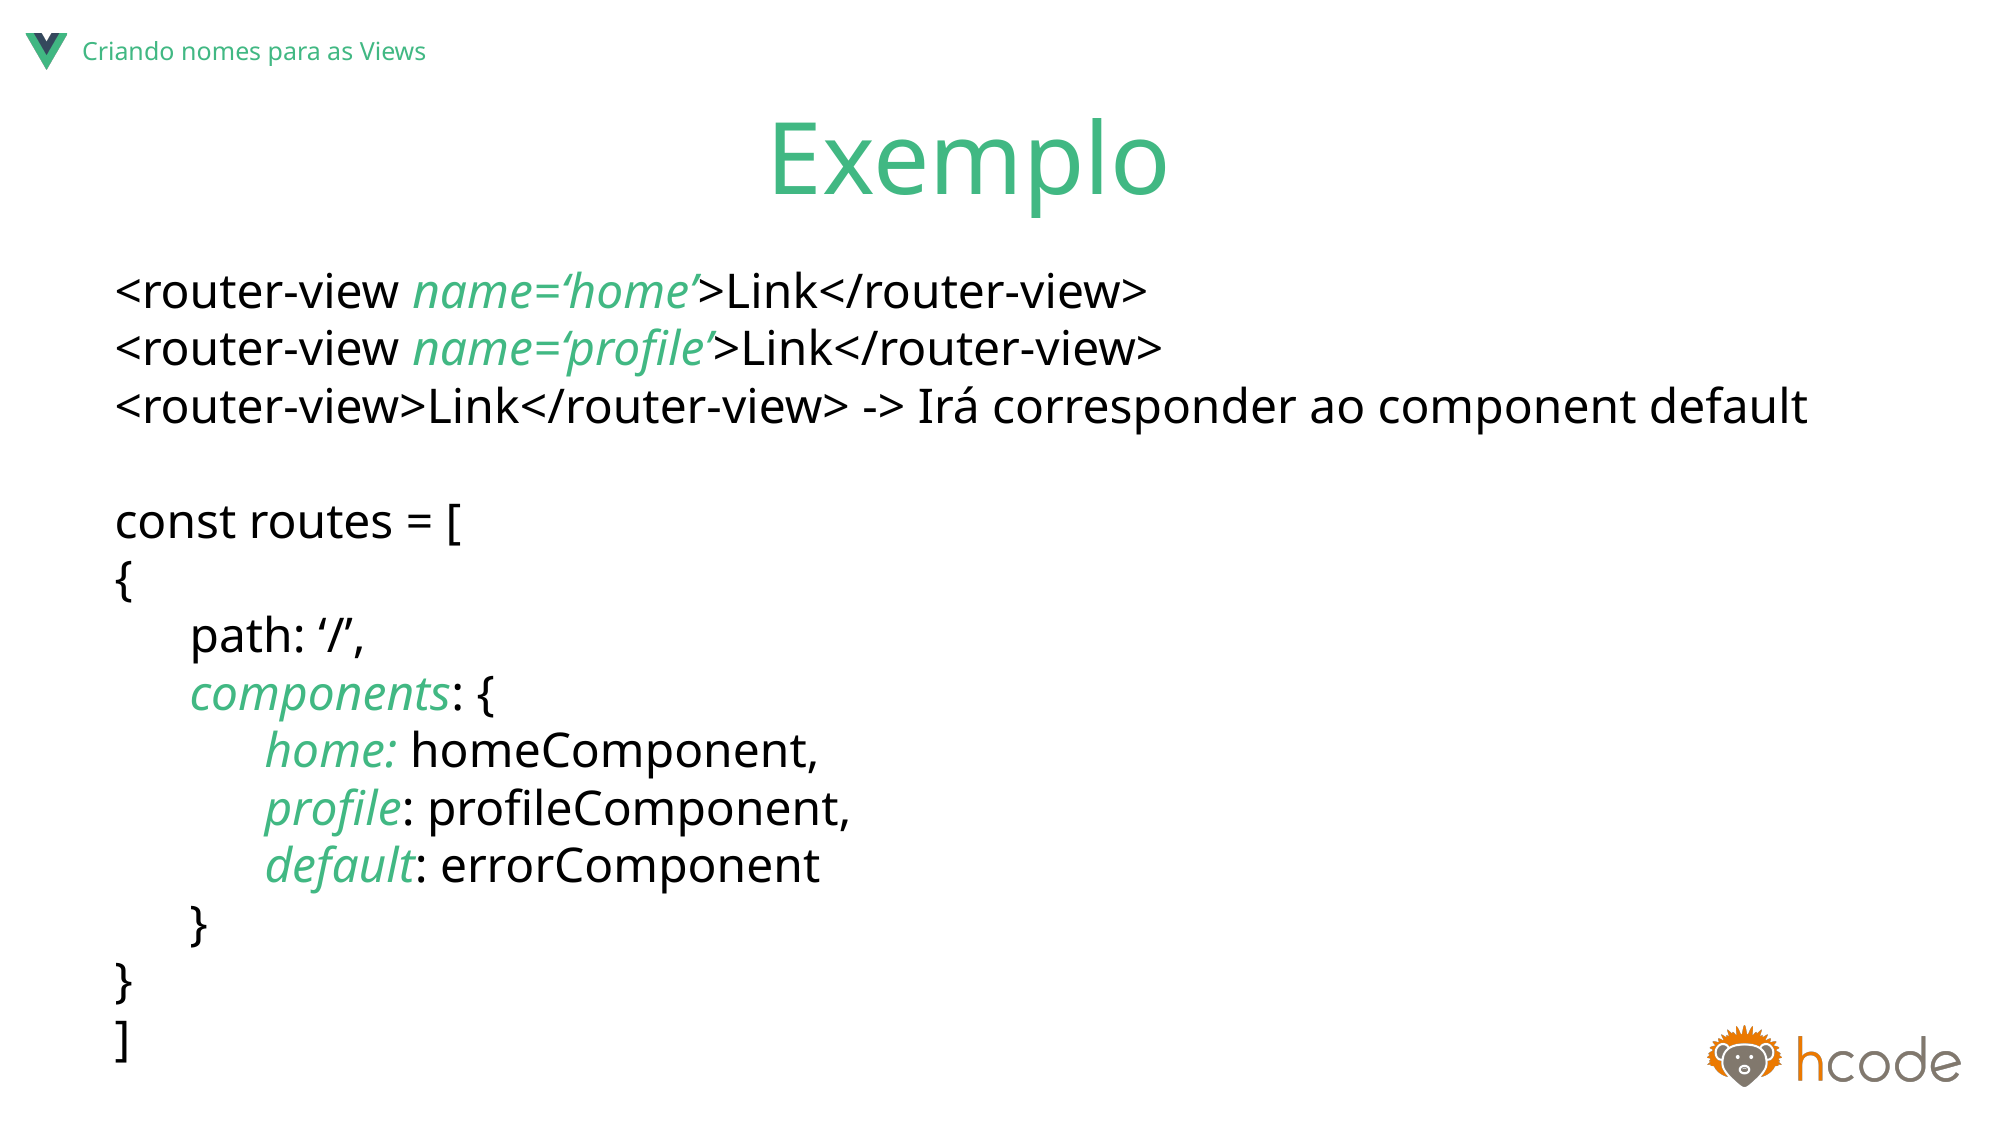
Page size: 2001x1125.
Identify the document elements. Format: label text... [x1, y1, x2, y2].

text_box <router-view name=‘home’>Link</router-view> <router-view name=‘profile’>Link</router-view> <router-view>Link</router-view> -> Irá corresponder ao component default const routes = [ { path: ‘/’, components: { home: homeComponent, profile: profileComponent, default: errorComponent } } ] [99, 274, 1961, 1051]
text_box Exemplo [119, 70, 1819, 238]
text_box Criando nomes para as Views [67, 20, 1445, 84]
picture [1707, 1025, 1962, 1087]
picture [25, 32, 68, 72]
